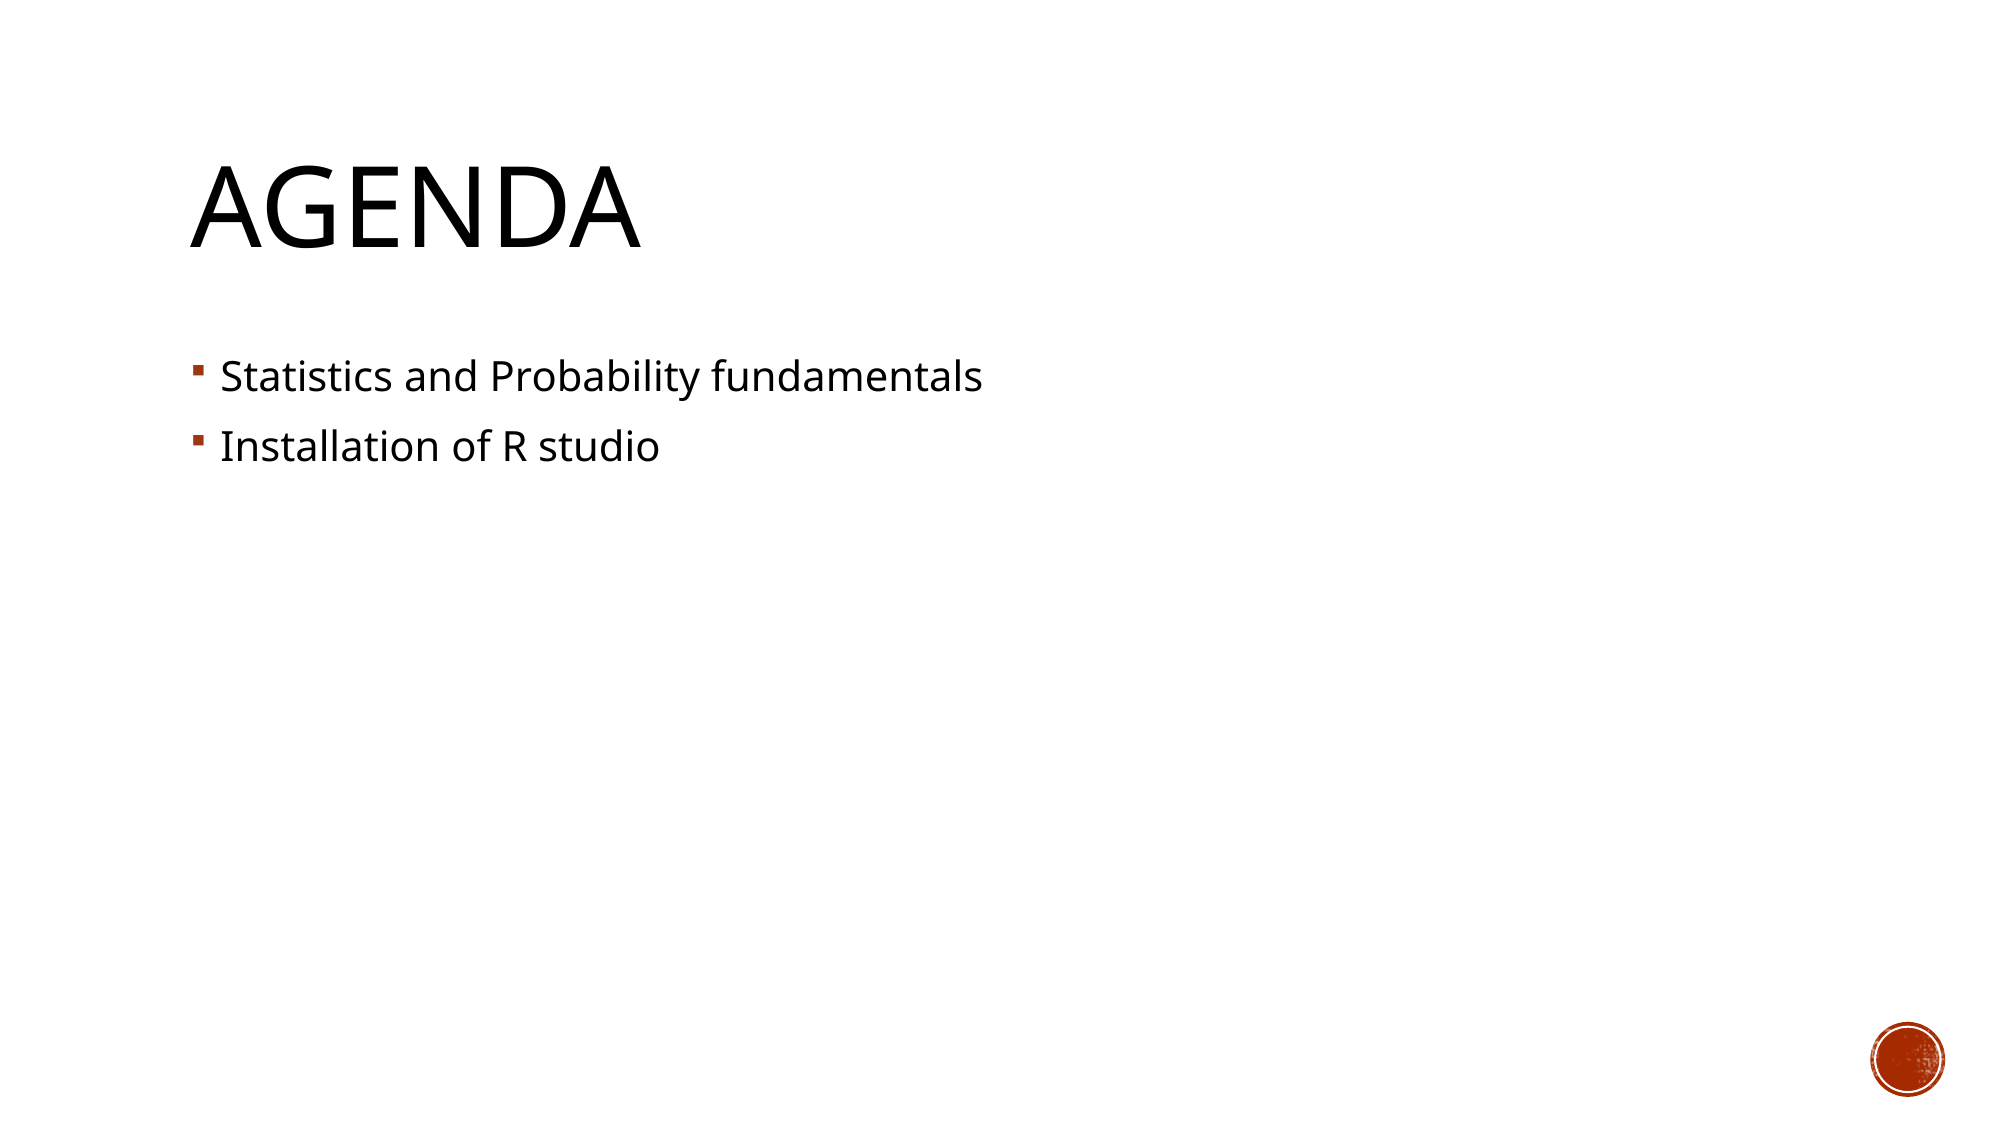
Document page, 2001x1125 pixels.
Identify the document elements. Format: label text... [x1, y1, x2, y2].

title Agenda [175, 79, 1826, 344]
list Statistics and Probability fundamentals Installation of R studio [175, 348, 1826, 1013]
